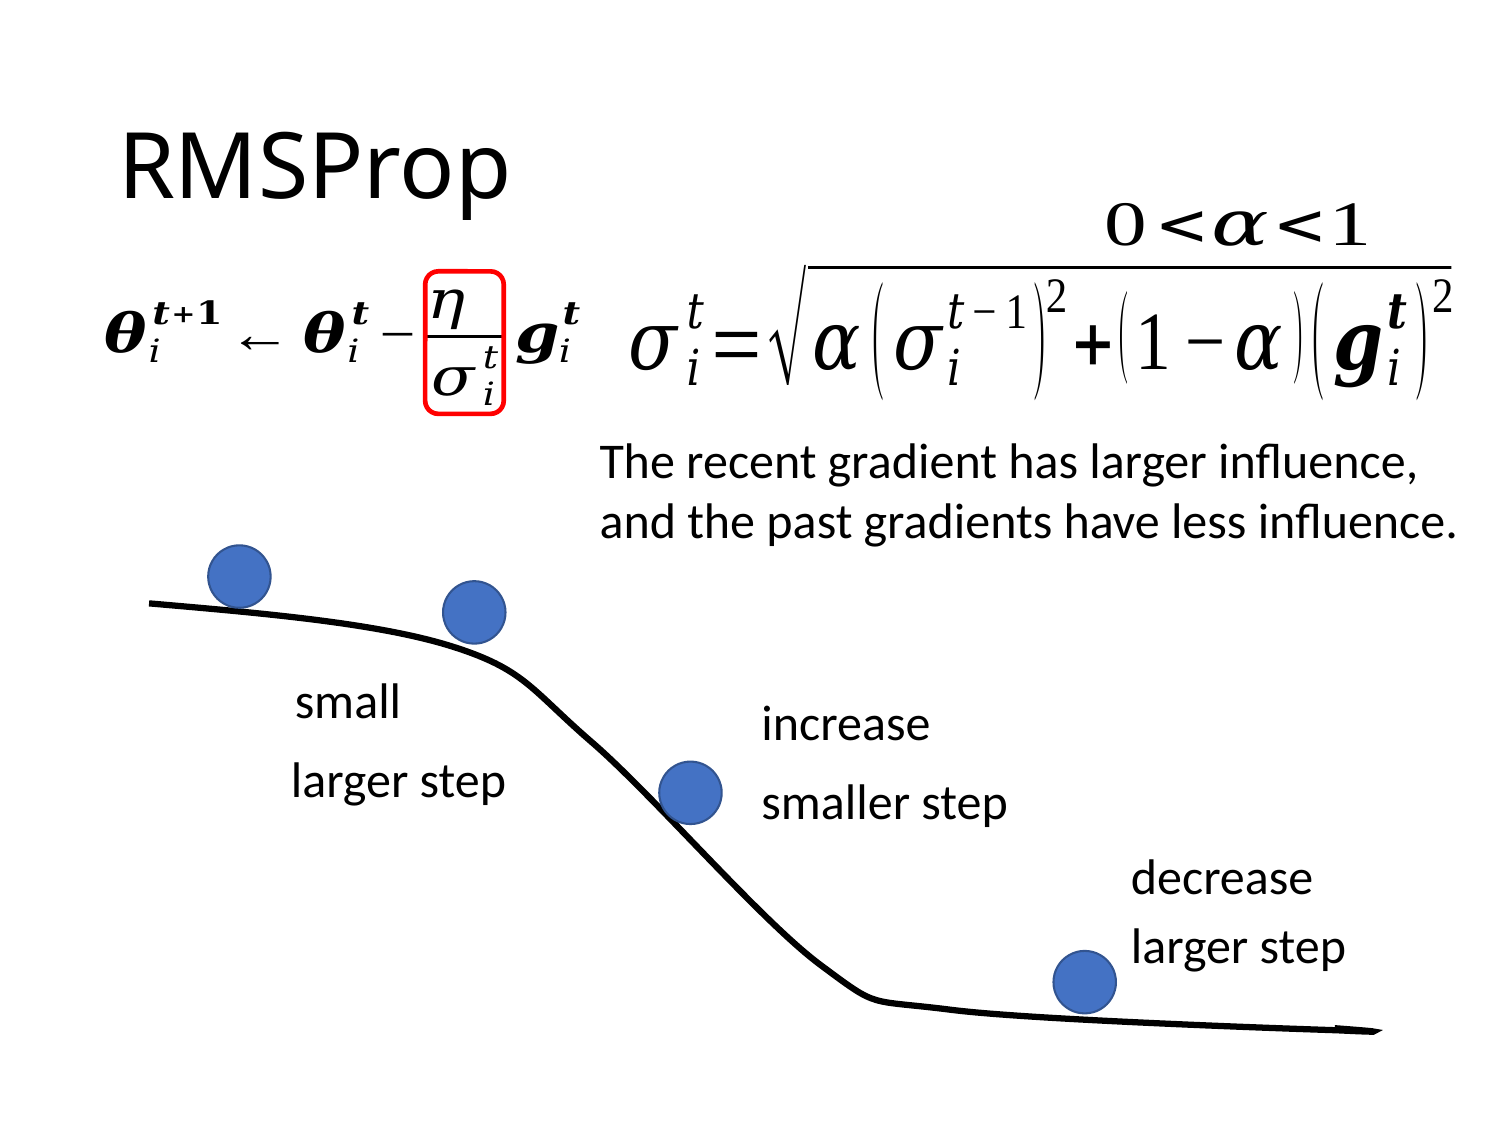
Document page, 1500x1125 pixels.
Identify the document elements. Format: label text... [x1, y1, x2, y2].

text_box The recent gradient has larger influence, and the past gradients have less influence. [584, 421, 1483, 557]
text_box [148, 602, 1377, 1033]
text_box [100, 271, 581, 414]
text_box [441, 580, 507, 645]
text_box [658, 760, 723, 826]
title RMSProp [103, 59, 1397, 278]
text_box smaller step [746, 761, 1043, 837]
text_box larger step [276, 739, 573, 815]
text_box [207, 544, 272, 609]
text_box larger step [1116, 906, 1413, 982]
text_box [1052, 949, 1118, 1015]
